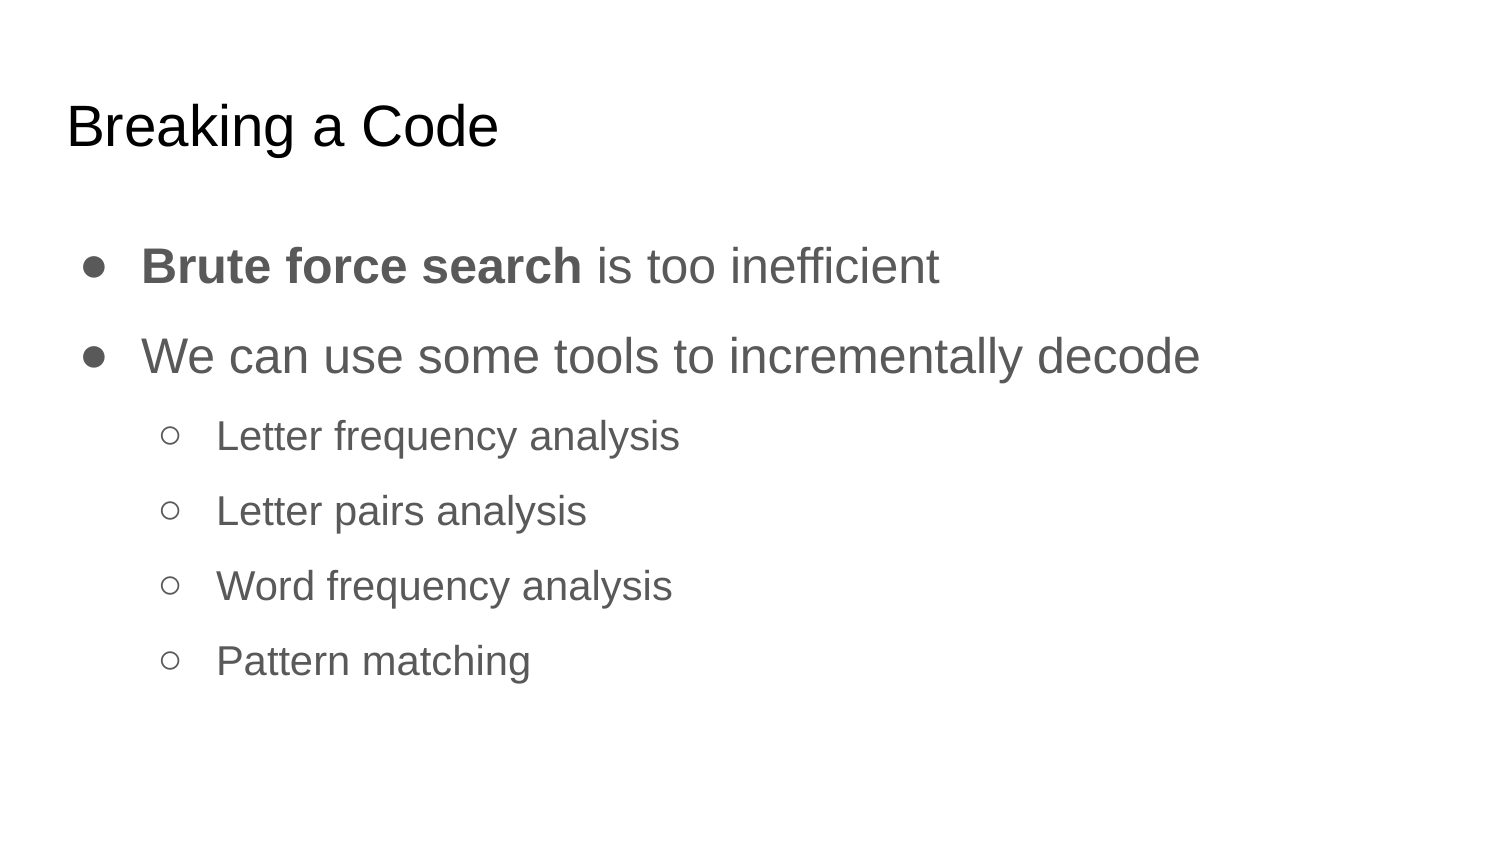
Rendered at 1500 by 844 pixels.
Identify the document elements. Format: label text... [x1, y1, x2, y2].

list Brute force search is too inefficient We can use some tools to incrementally decode Letter frequency analysis Letter pairs analysis Word frequency analysis Pattern matching [51, 189, 1449, 750]
title Breaking a Code [51, 72, 1449, 167]
